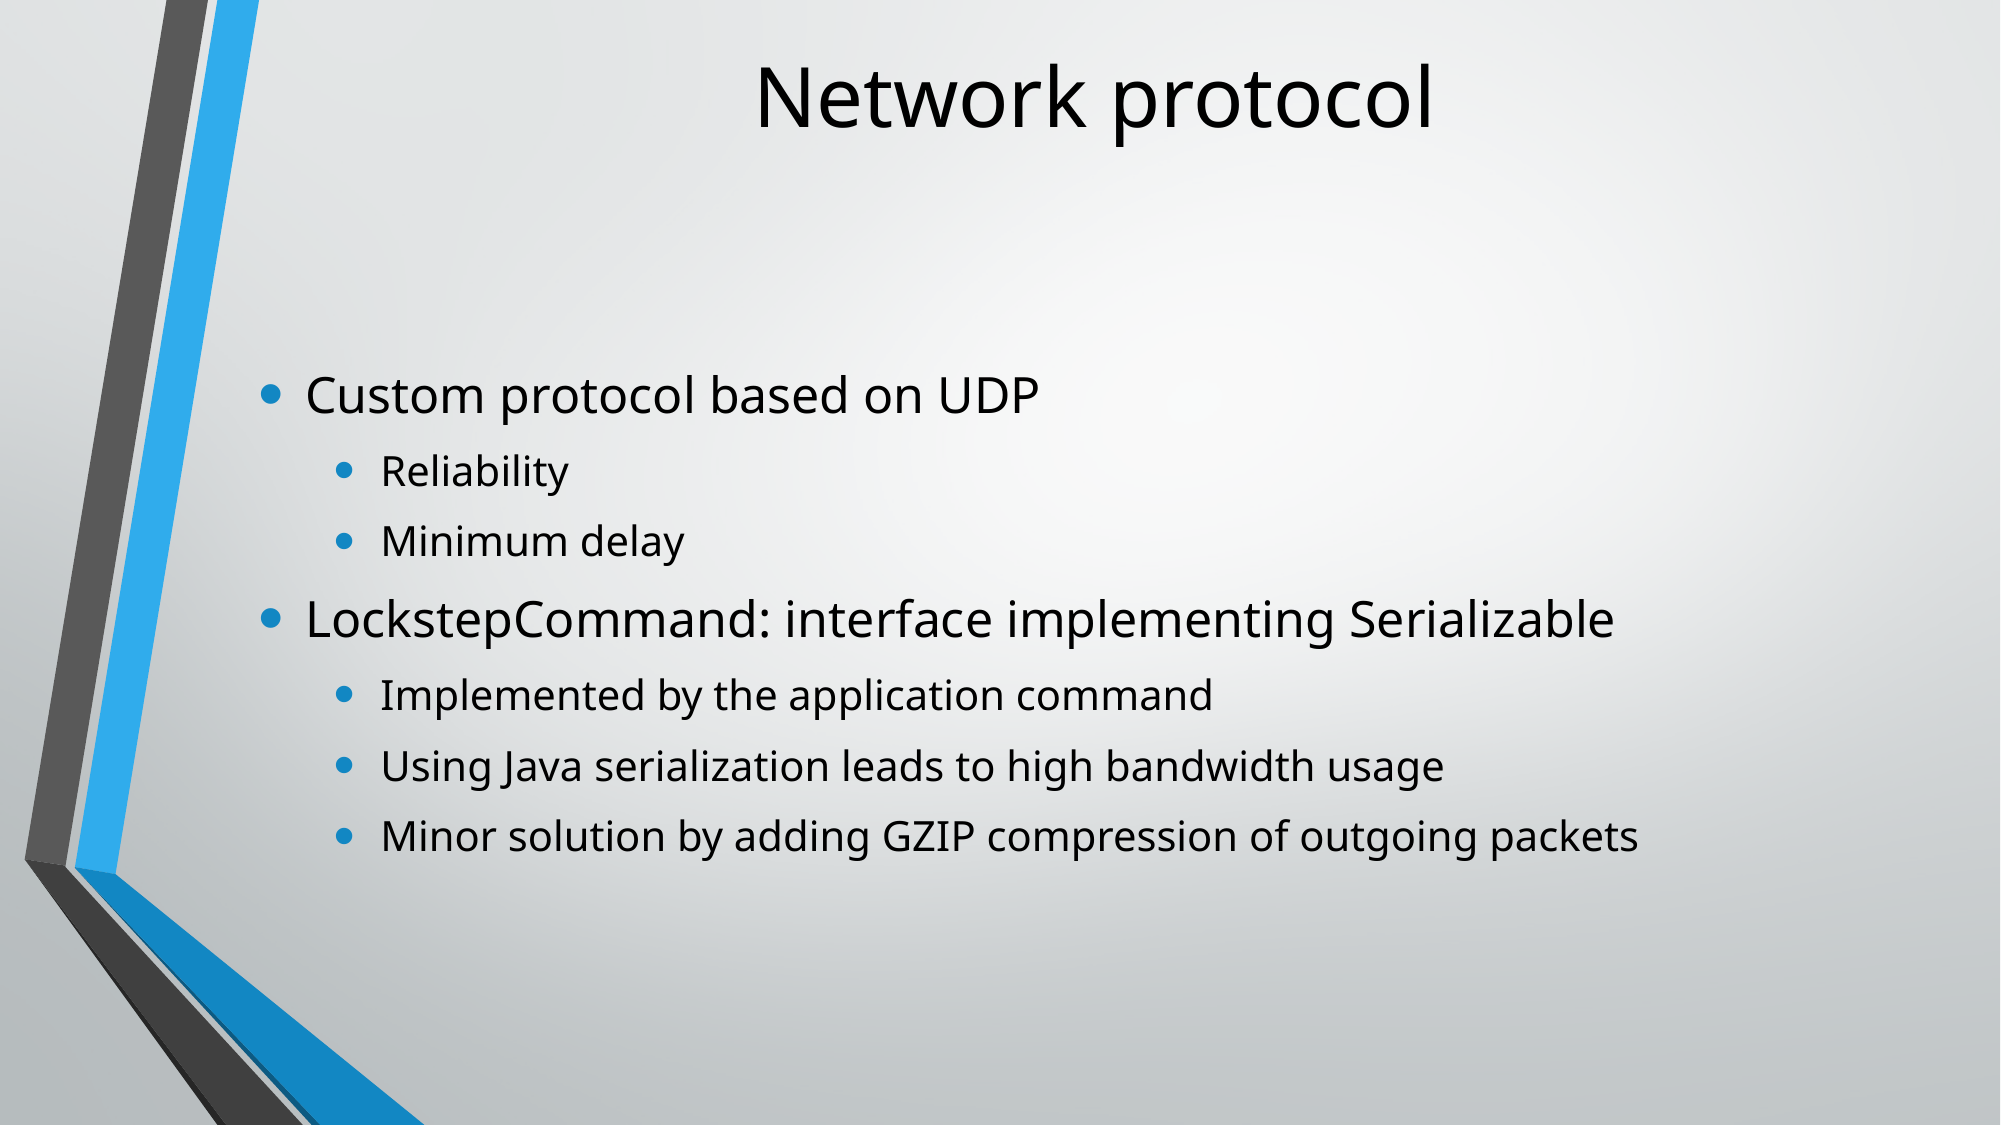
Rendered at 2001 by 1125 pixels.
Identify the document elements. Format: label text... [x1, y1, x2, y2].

title Network protocol [243, 0, 1946, 188]
list Custom protocol based on UDP Reliability Minimum delay LockstepCommand: interface implementing Serializable Implemented by the application command Using Java serialization leads to high bandwidth usage Minor solution by adding GZIP compression of outgoing packets [243, 188, 1946, 1036]
